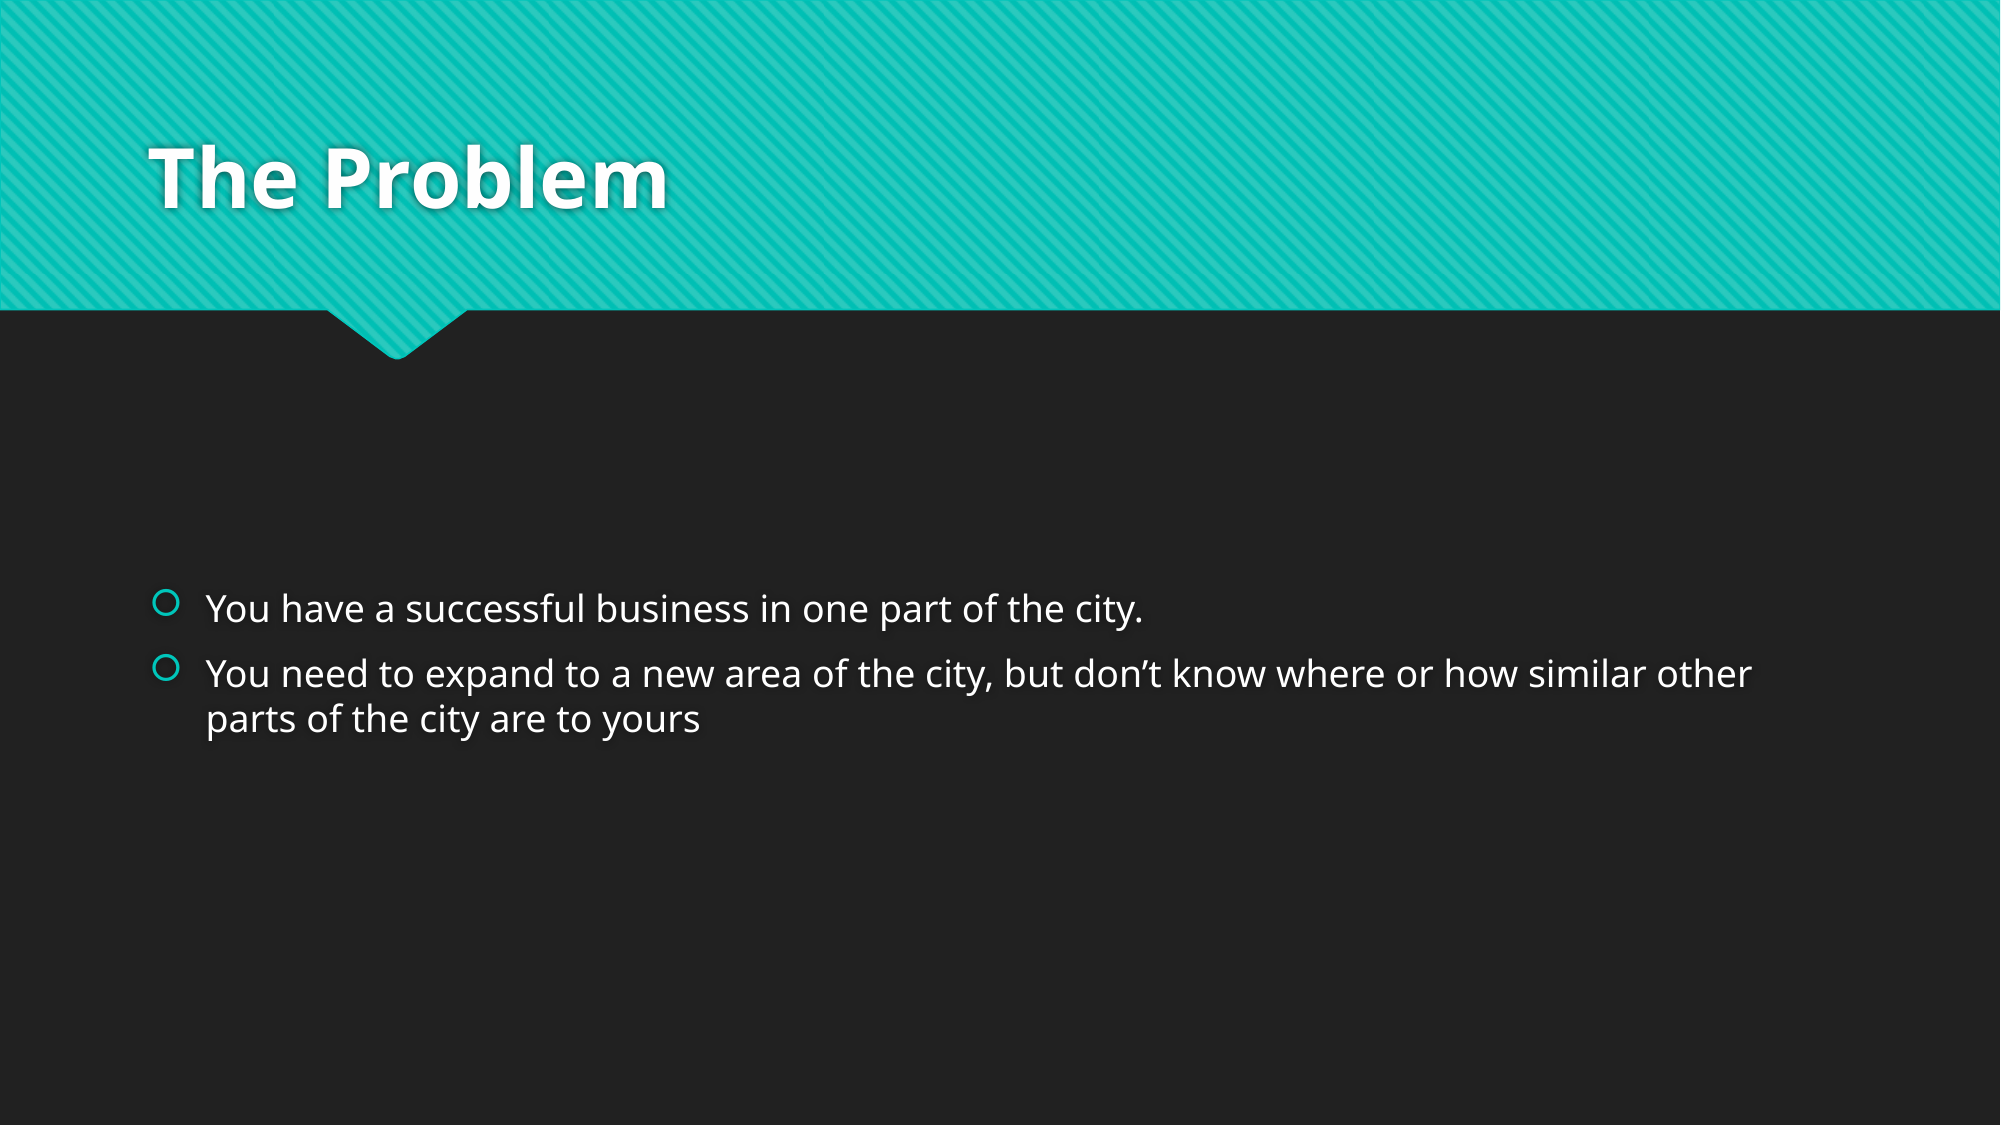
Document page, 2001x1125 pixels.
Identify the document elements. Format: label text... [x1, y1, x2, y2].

title The Problem [132, 73, 1868, 233]
list You have a successful business in one part of the city. You need to expand to a new area of the city, but don’t know where or how similar other parts of the city are to yours [134, 364, 1866, 962]
